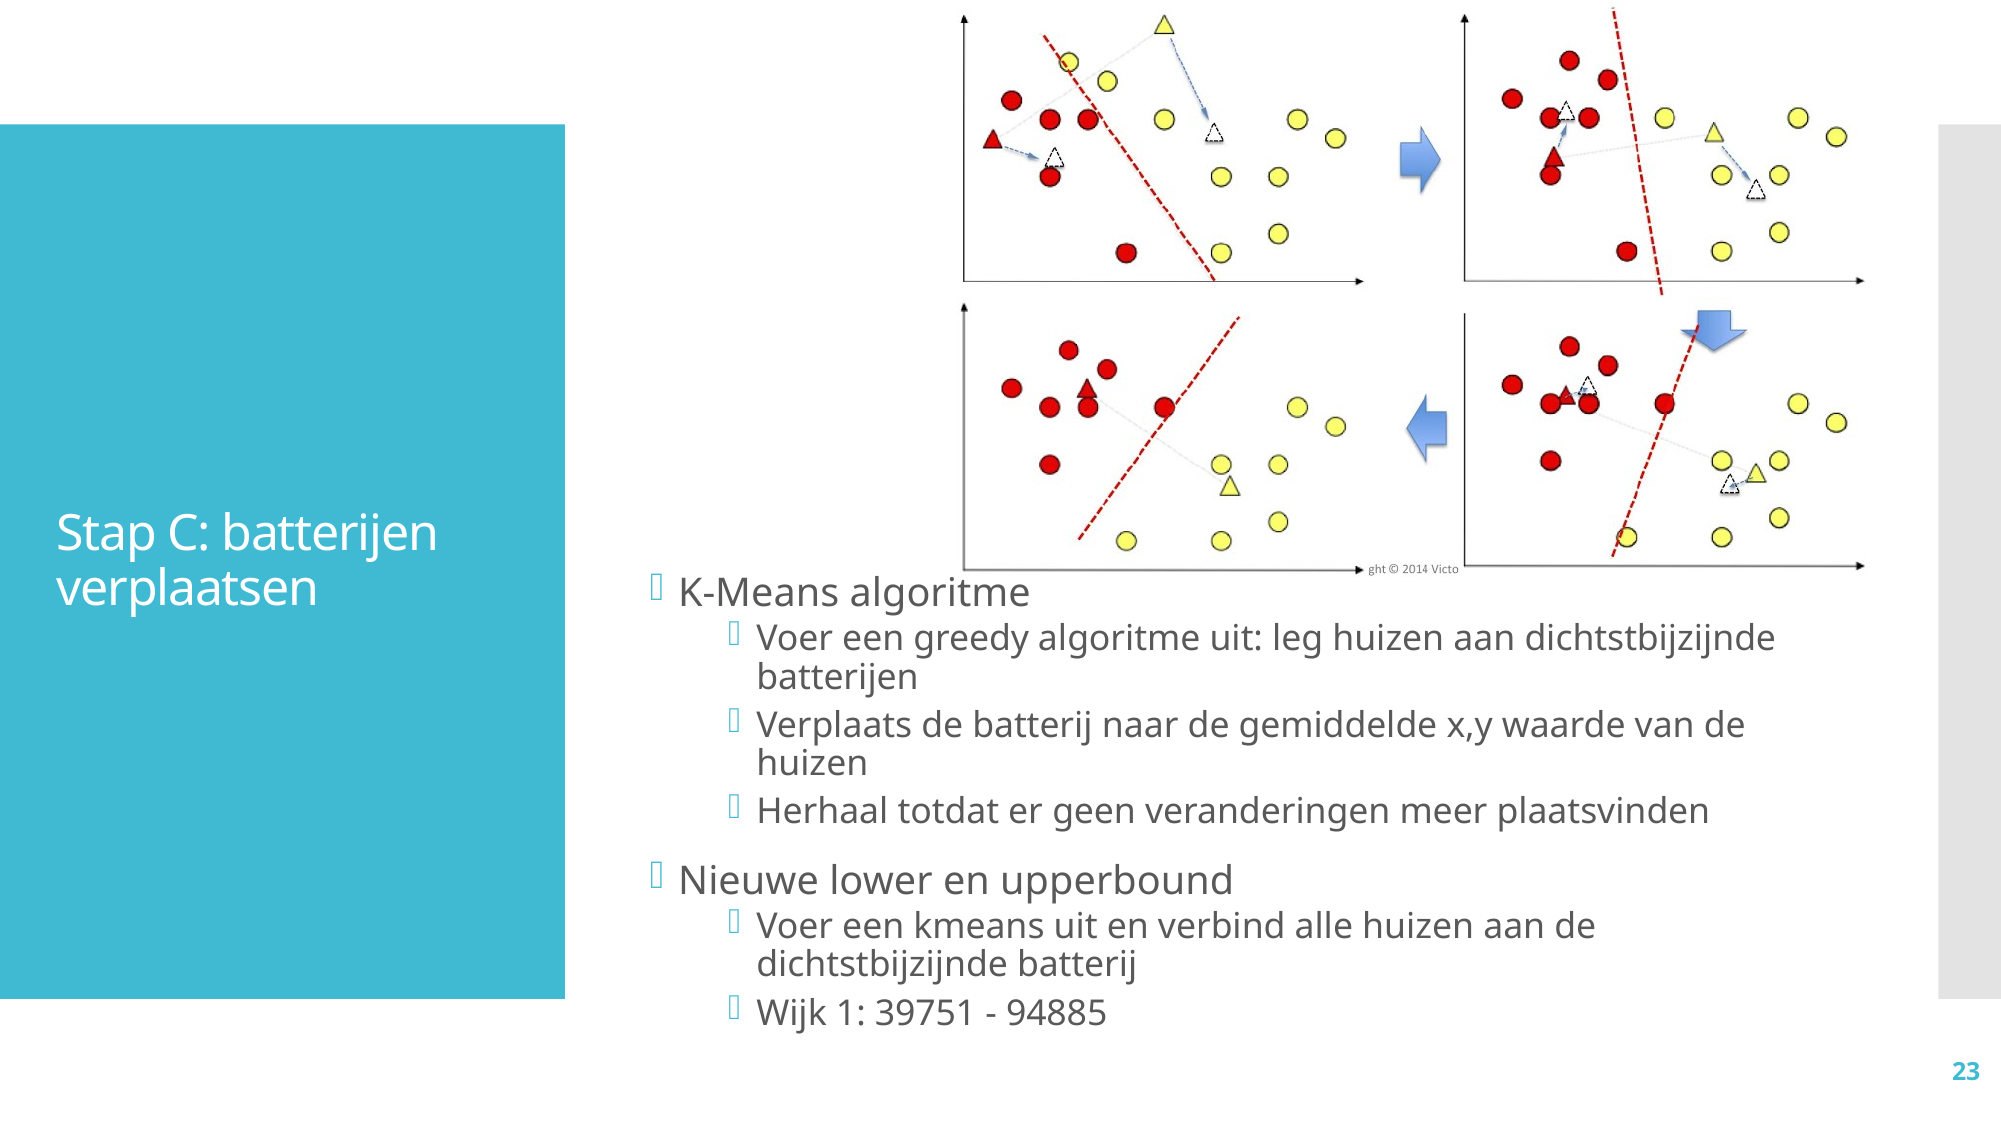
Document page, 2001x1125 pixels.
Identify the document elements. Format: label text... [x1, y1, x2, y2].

list K-Means algoritme Voer een greedy algoritme uit: leg huizen aan dichtstbijzijnde batterijen Verplaats de batterij naar de gemiddelde x,y waarde van de huizen Herhaal totdat er geen veranderingen meer plaatsvinden Nieuwe lower en upperbound Voer een kmeans uit en verbind alle huizen aan de dichtstbijzijnde batterij Wijk 1: 39751 - 94885 [634, 562, 1835, 1043]
picture [940, 0, 1873, 577]
slide_number 23 [1744, 1042, 1996, 1103]
title Stap C: batterijen verplaatsen [41, 184, 525, 940]
